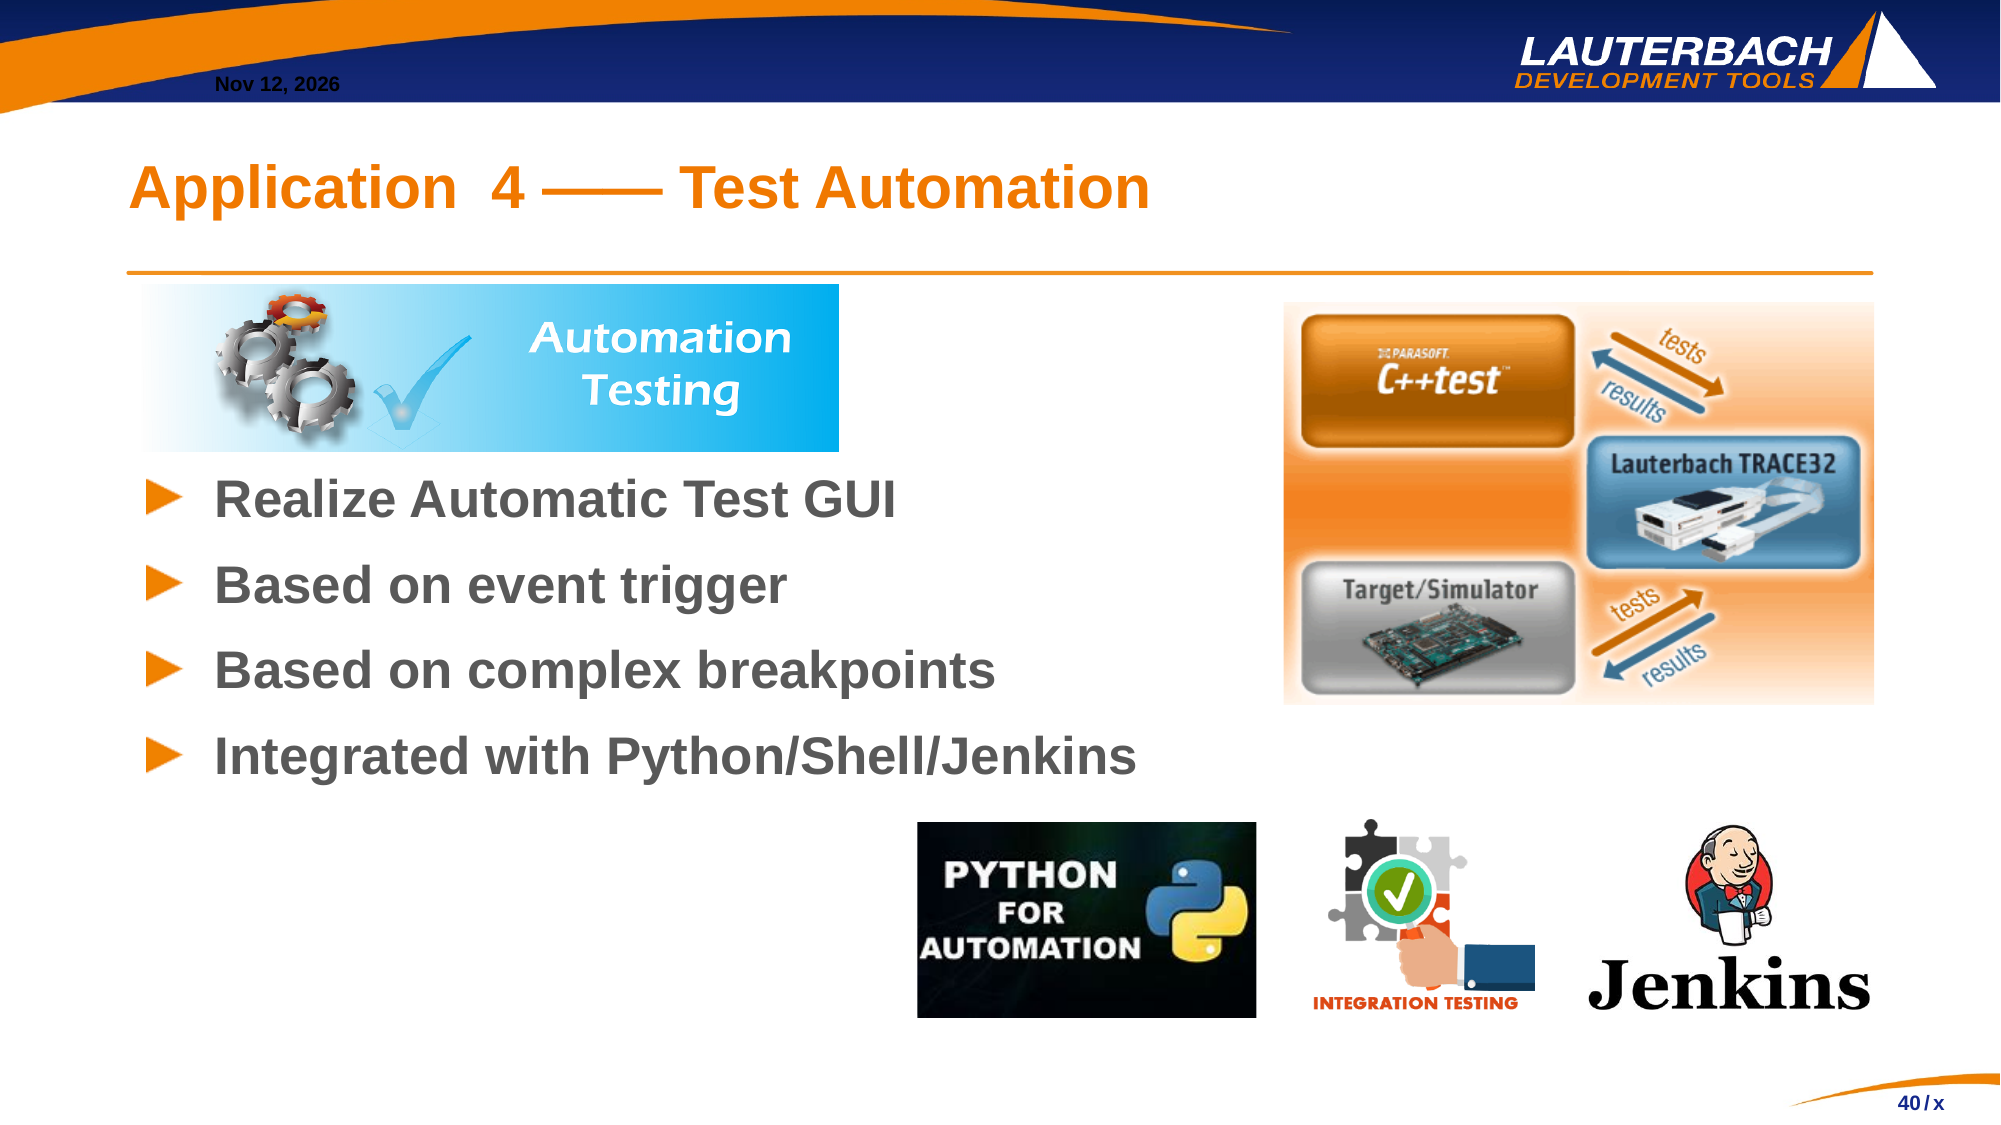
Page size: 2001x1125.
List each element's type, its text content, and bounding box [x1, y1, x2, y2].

title Application 4 —— Test Automation [128, 155, 1772, 223]
picture [1283, 302, 1875, 705]
picture [141, 284, 789, 452]
picture [917, 822, 1257, 1019]
list Realize Automatic Test GUI Based on event trigger Based on complex breakpoints Integrated with Python/Shell/Jenkins [78, 289, 1429, 997]
picture [0, 0, 2001, 137]
picture [1769, 1059, 2000, 1120]
picture [1307, 798, 1535, 1026]
picture [146, 650, 184, 688]
picture [146, 564, 184, 602]
picture [146, 736, 184, 774]
picture [146, 478, 184, 516]
picture [1566, 822, 1894, 1022]
